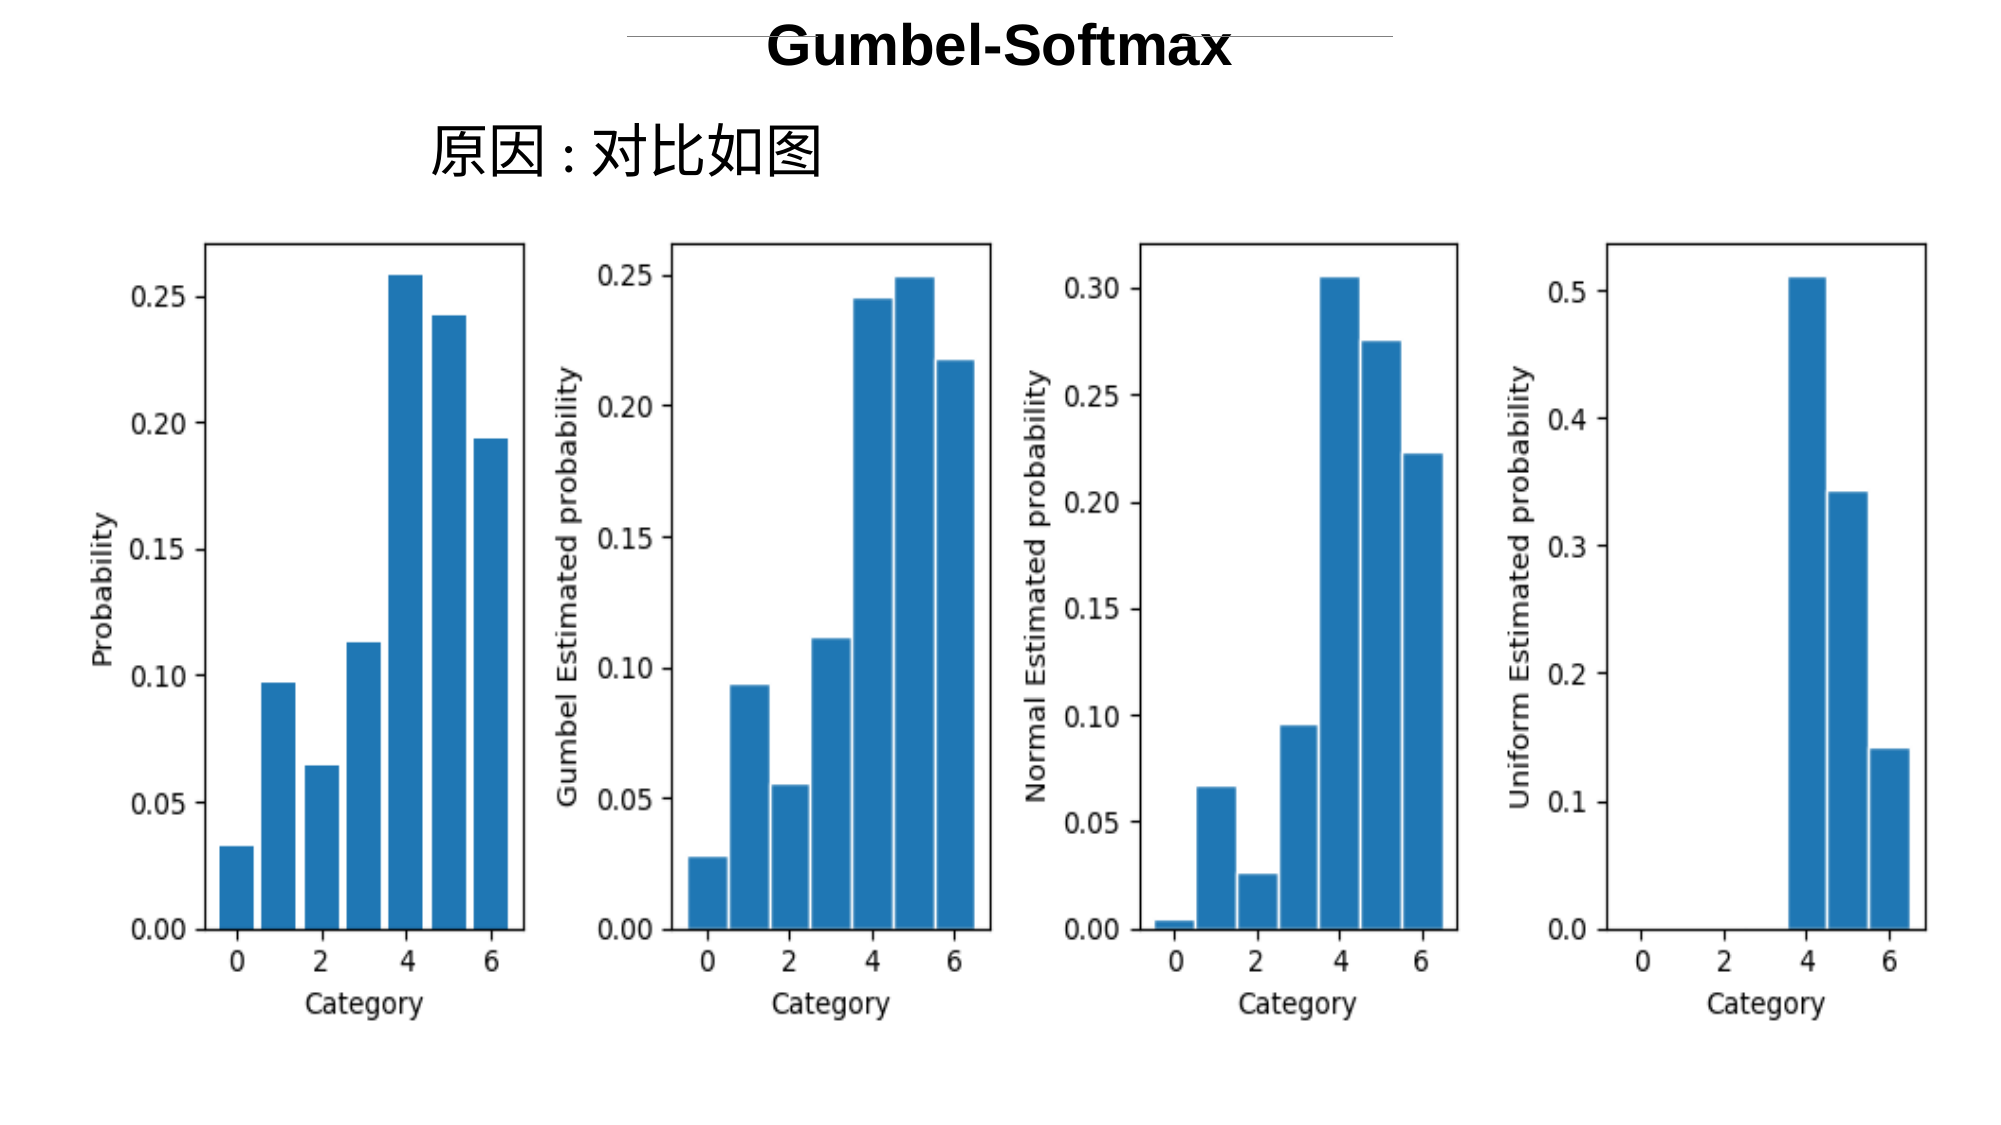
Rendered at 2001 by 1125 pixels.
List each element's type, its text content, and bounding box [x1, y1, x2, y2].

picture [72, 214, 1950, 1042]
text_box 原因:对比如图 [415, 107, 839, 192]
text_box Gumbel-Softmax [752, 0, 1248, 85]
